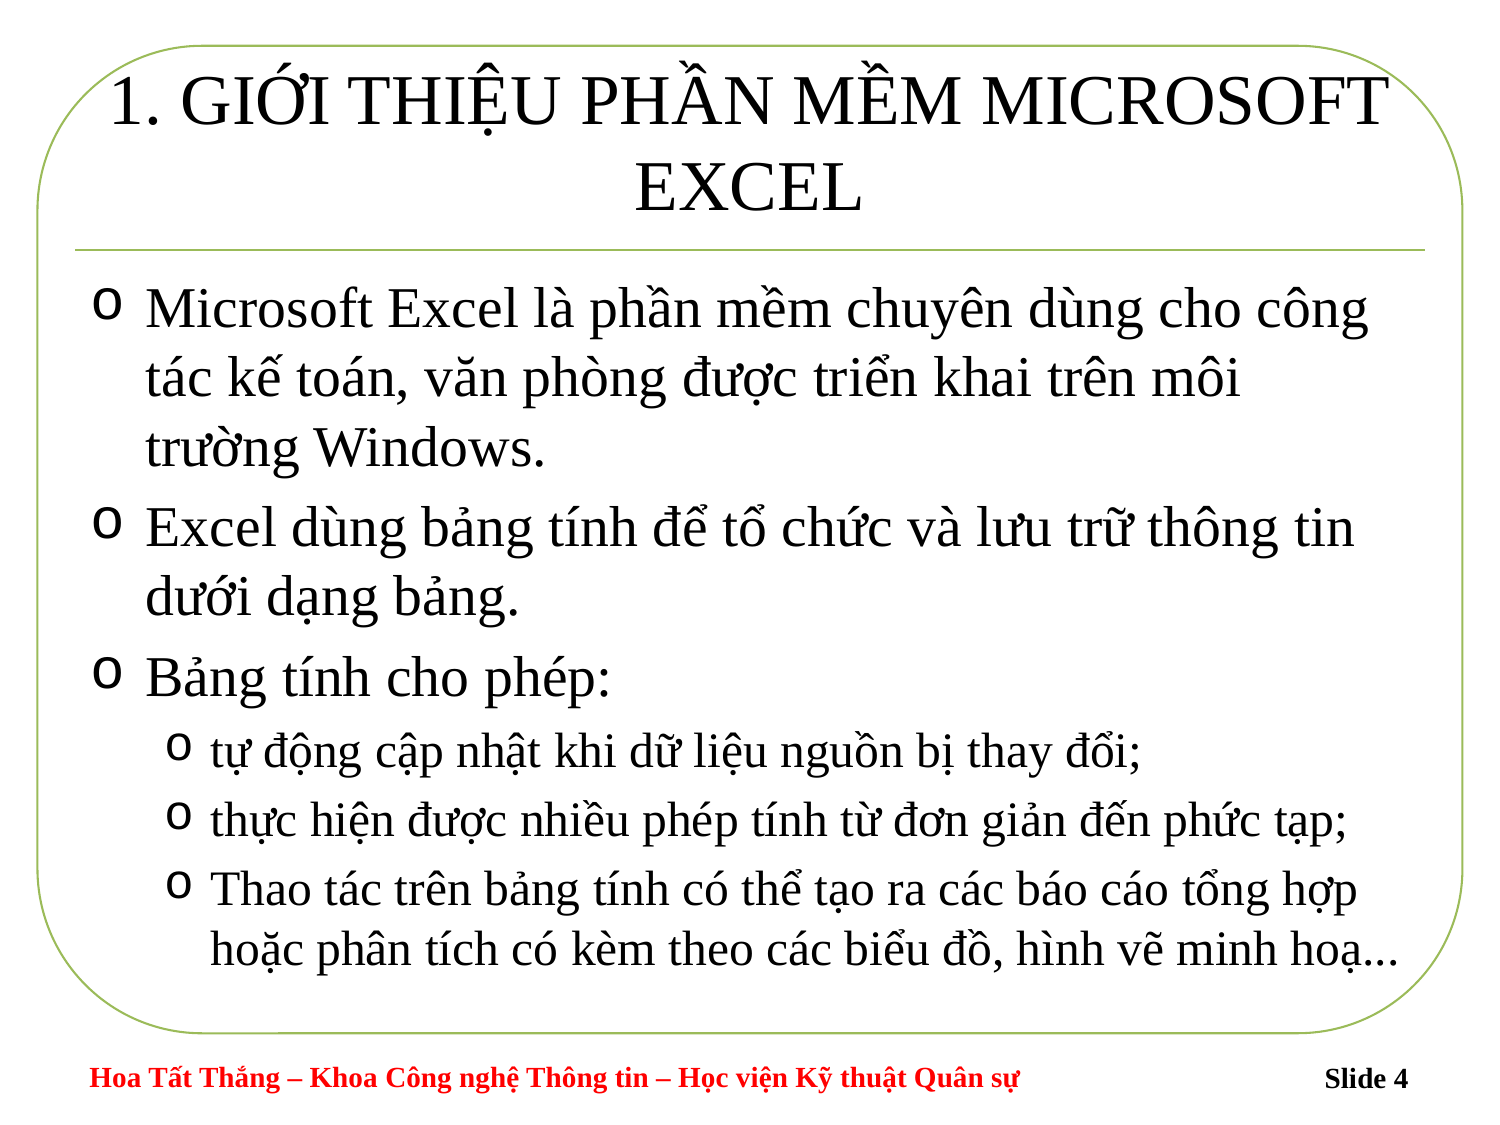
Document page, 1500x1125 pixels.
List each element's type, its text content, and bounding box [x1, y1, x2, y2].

list Microsoft Excel là phần mềm chuyên dùng cho công tác kế toán, văn phòng được triển khai trên môi trường Windows. Excel dùng bảng tính để tổ chức và lưu trữ thông tin dưới dạng bảng. Bảng tính cho phép: tự động cập nhật khi dữ liệu nguồn bị thay đổi; thực hiện được nhiều phép tính từ đơn giản đến phức tạp; Thao tác trên bảng tính có thể tạo ra các báo cáo tổng hợp hoặc phân tích có kèm theo các biểu đồ, hình vẽ minh hoạ... [75, 262, 1425, 1005]
title 1. GIỚI THIỆU PHẦN MỀM MICROSOFT EXCEL [75, 45, 1425, 233]
